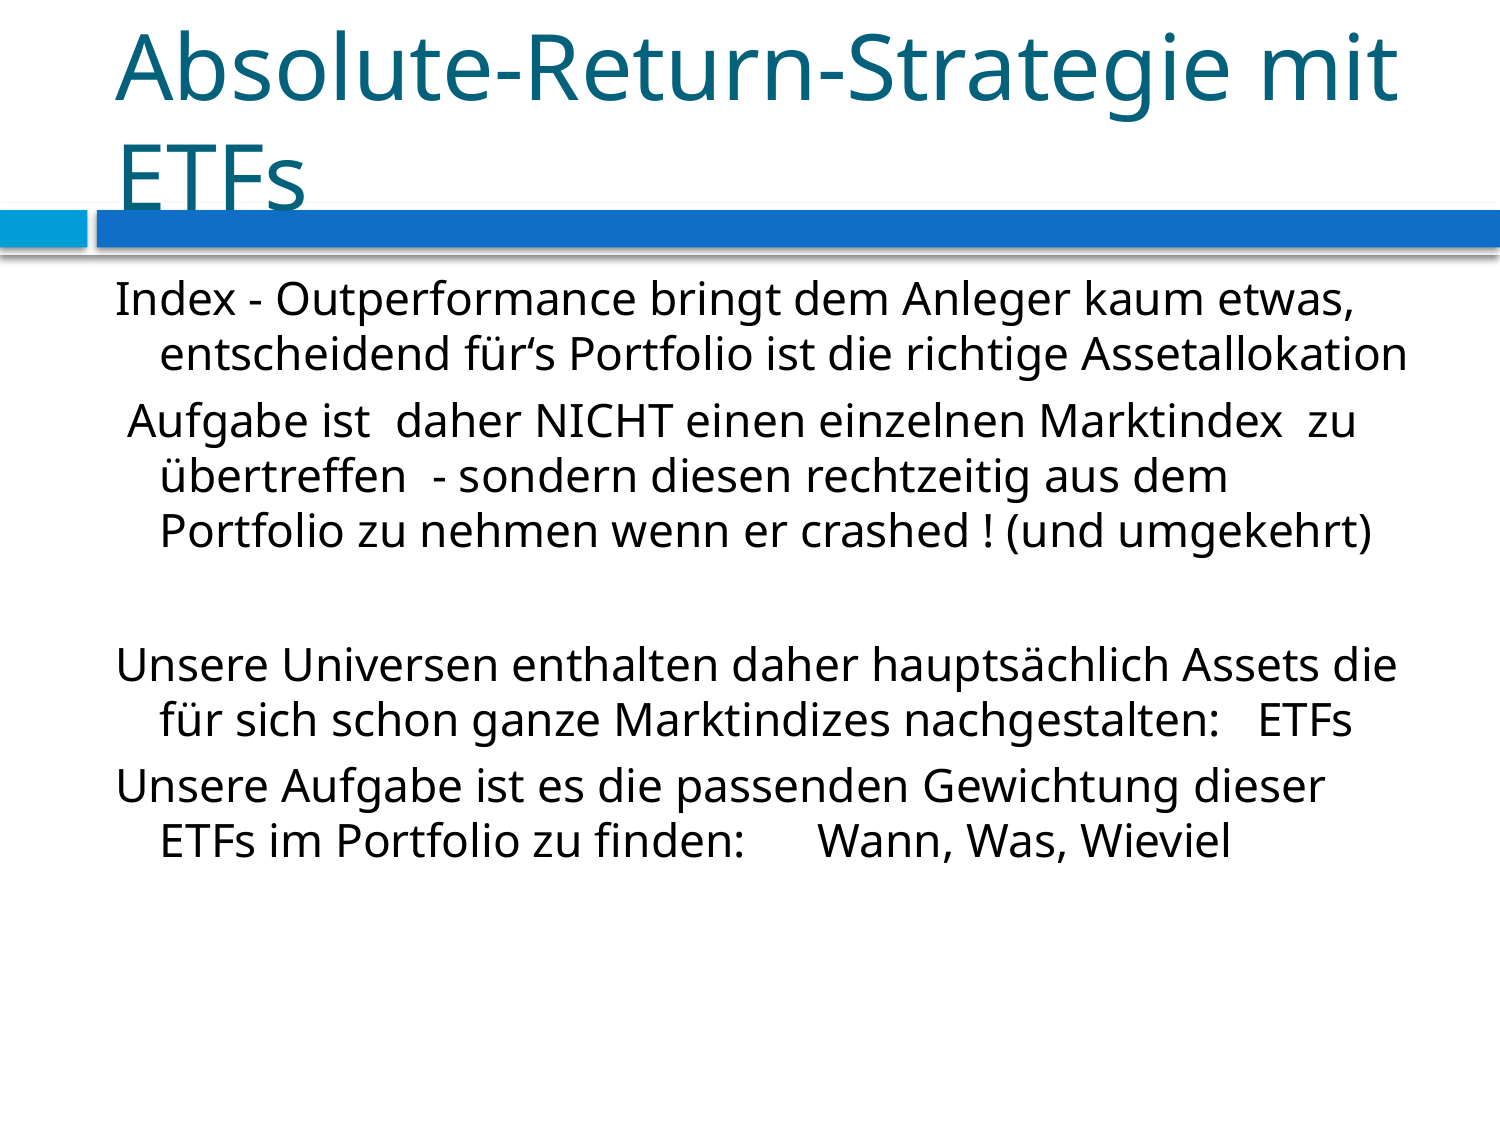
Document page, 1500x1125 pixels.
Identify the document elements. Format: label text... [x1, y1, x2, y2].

list Index - Outperformance bringt dem Anleger kaum etwas, entscheidend für‘s Portfolio ist die richtige Assetallokation Aufgabe ist daher NICHT einen einzelnen Marktindex zu übertreffen - sondern diesen rechtzeitig aus dem Portfolio zu nehmen wenn er crashed ! (und umgekehrt) Unsere Universen enthalten daher hauptsächlich Assets die für sich schon ganze Marktindizes nachgestalten: ETFs Unsere Aufgabe ist es die passenden Gewichtung dieser ETFs im Portfolio zu finden: Wann, Was, Wieviel [100, 262, 1438, 1000]
title Absolute-Return-Strategie mit ETFs [100, 37, 1438, 200]
